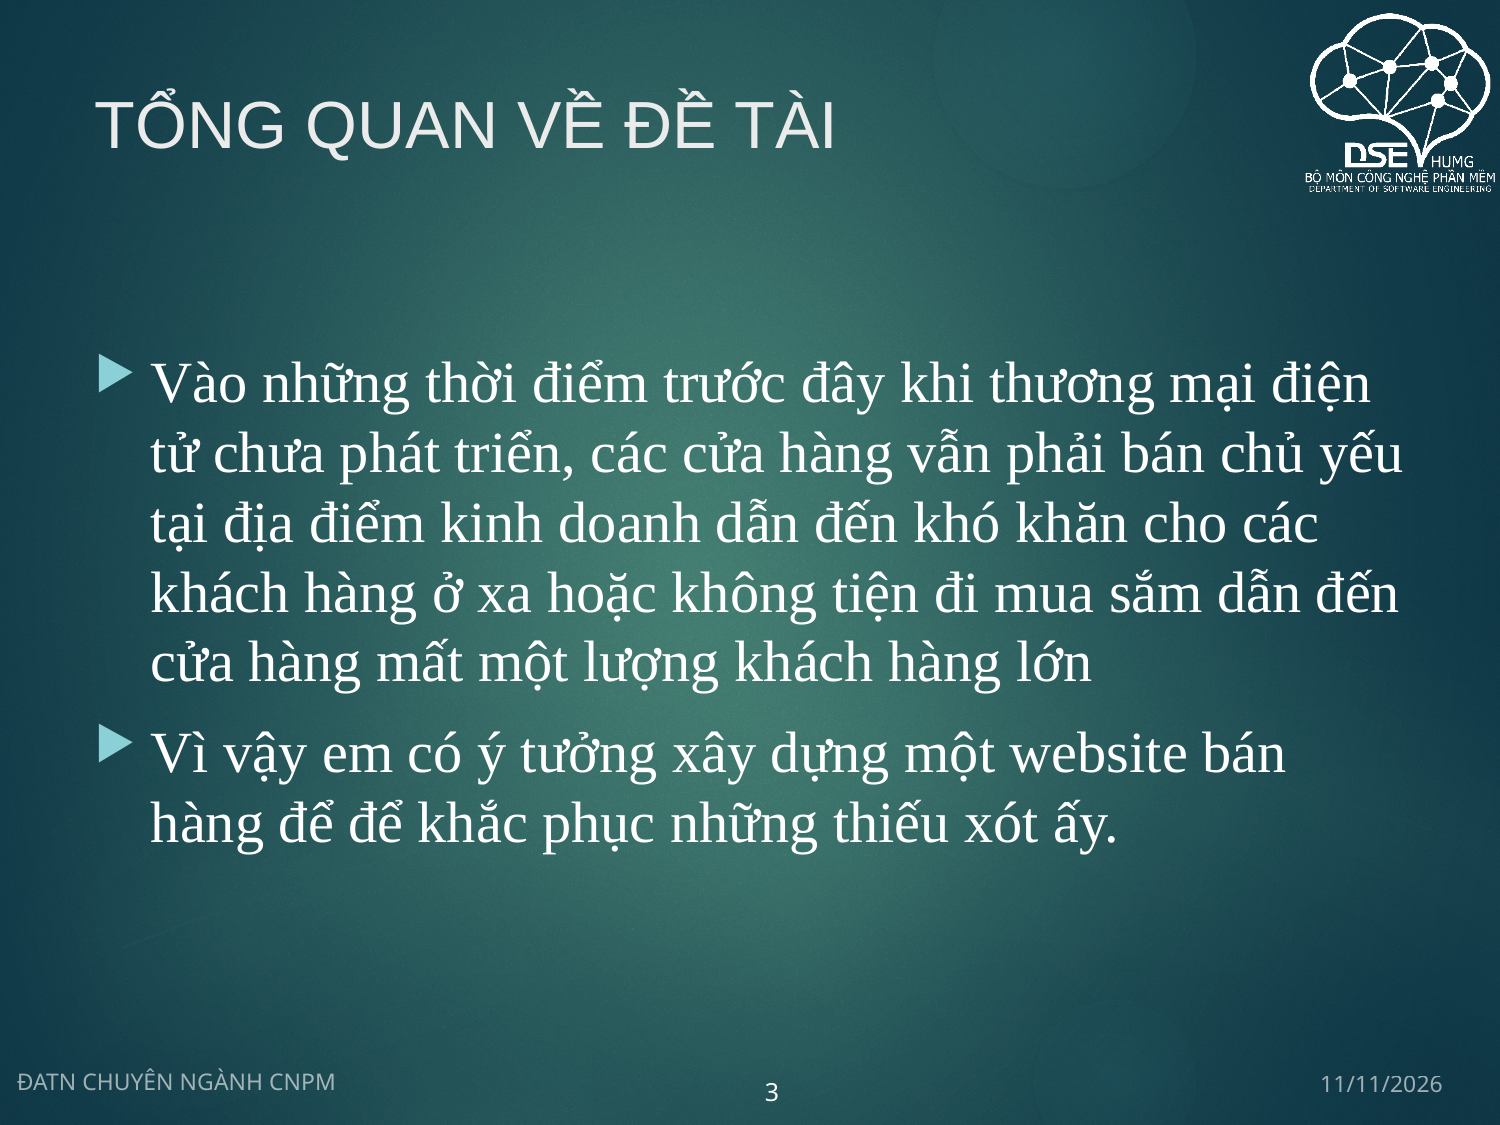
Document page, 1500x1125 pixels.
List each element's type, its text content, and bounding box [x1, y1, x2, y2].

list Vào những thời điểm trước đây khi thương mại điện tử chưa phát triển, các cửa hàng vẫn phải bán chủ yếu tại địa điểm kinh doanh dẫn đến khó khăn cho các khách hàng ở xa hoặc không tiện đi mua sắm dẫn đến cửa hàng mất một lượng khách hàng lớn Vì vậy em có ý tưởng xây dựng một website bán hàng để để khắc phục những thiếu xót ấy. [79, 336, 1424, 1025]
footer ĐATN CHUYÊN NGÀNH CNPM [1, 1068, 636, 1107]
title Tổng quan về đề tài [79, 74, 1424, 304]
slide_number 3 [750, 1068, 834, 1113]
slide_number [1305, 1062, 1492, 1107]
picture [1234, 0, 1500, 256]
